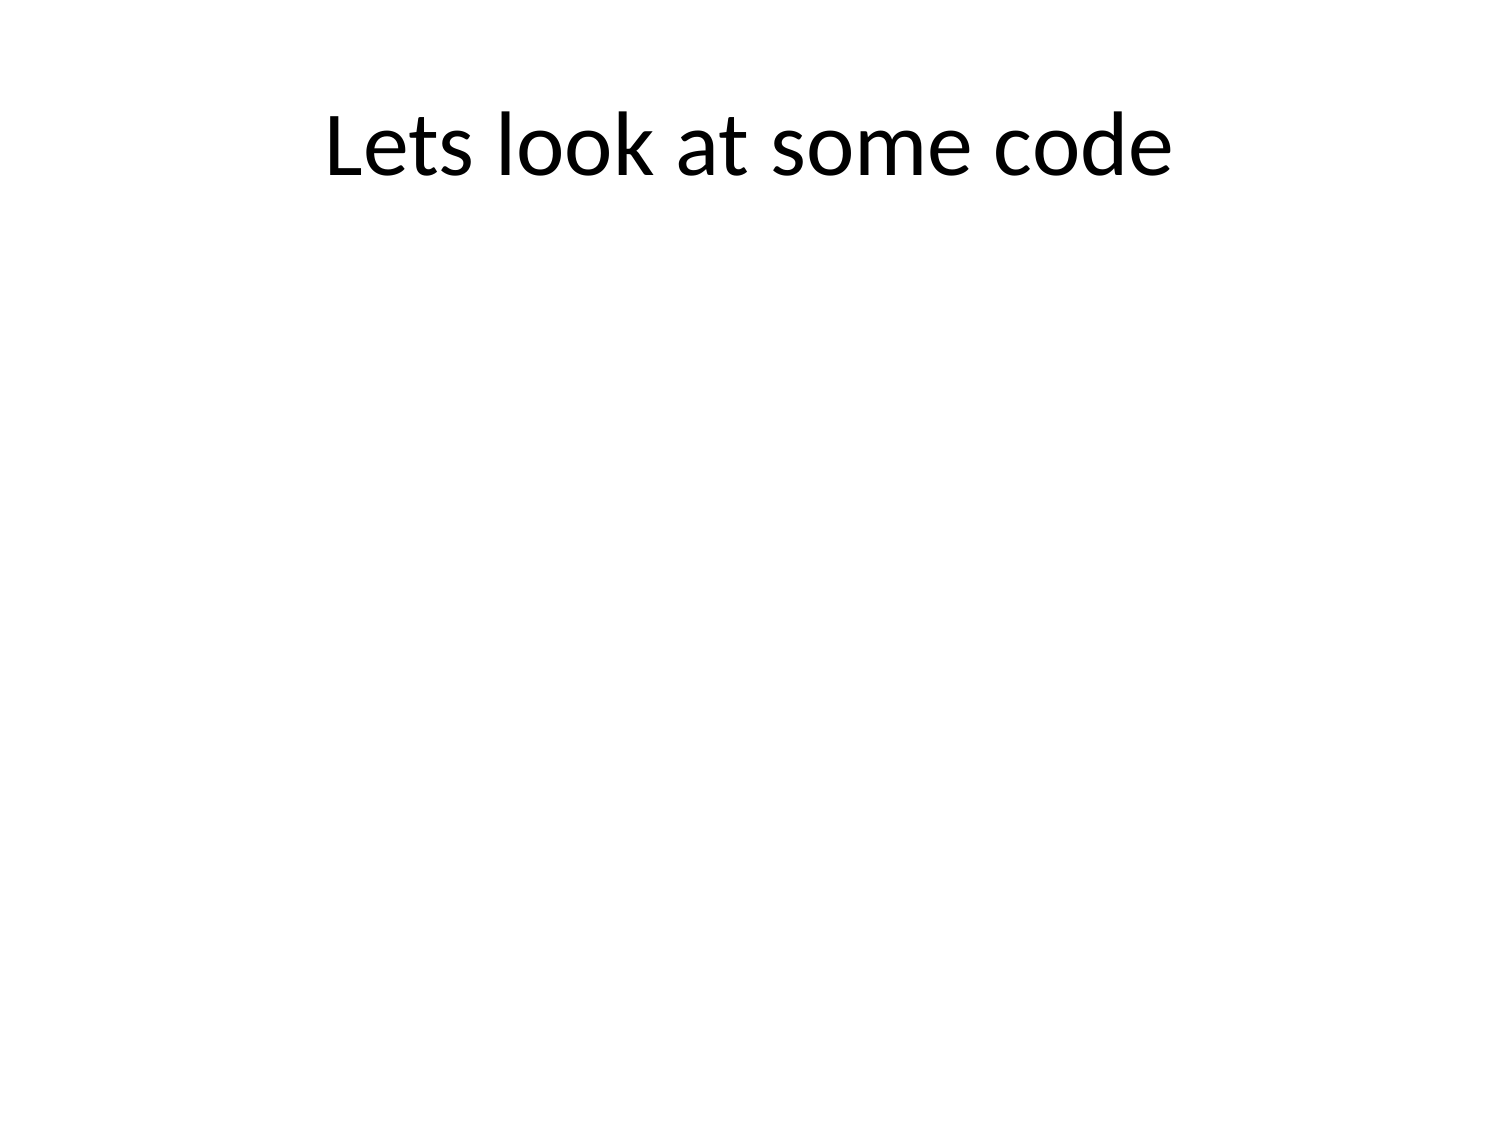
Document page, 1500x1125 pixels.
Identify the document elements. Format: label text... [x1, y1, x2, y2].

title Lets look at some code [75, 45, 1425, 233]
